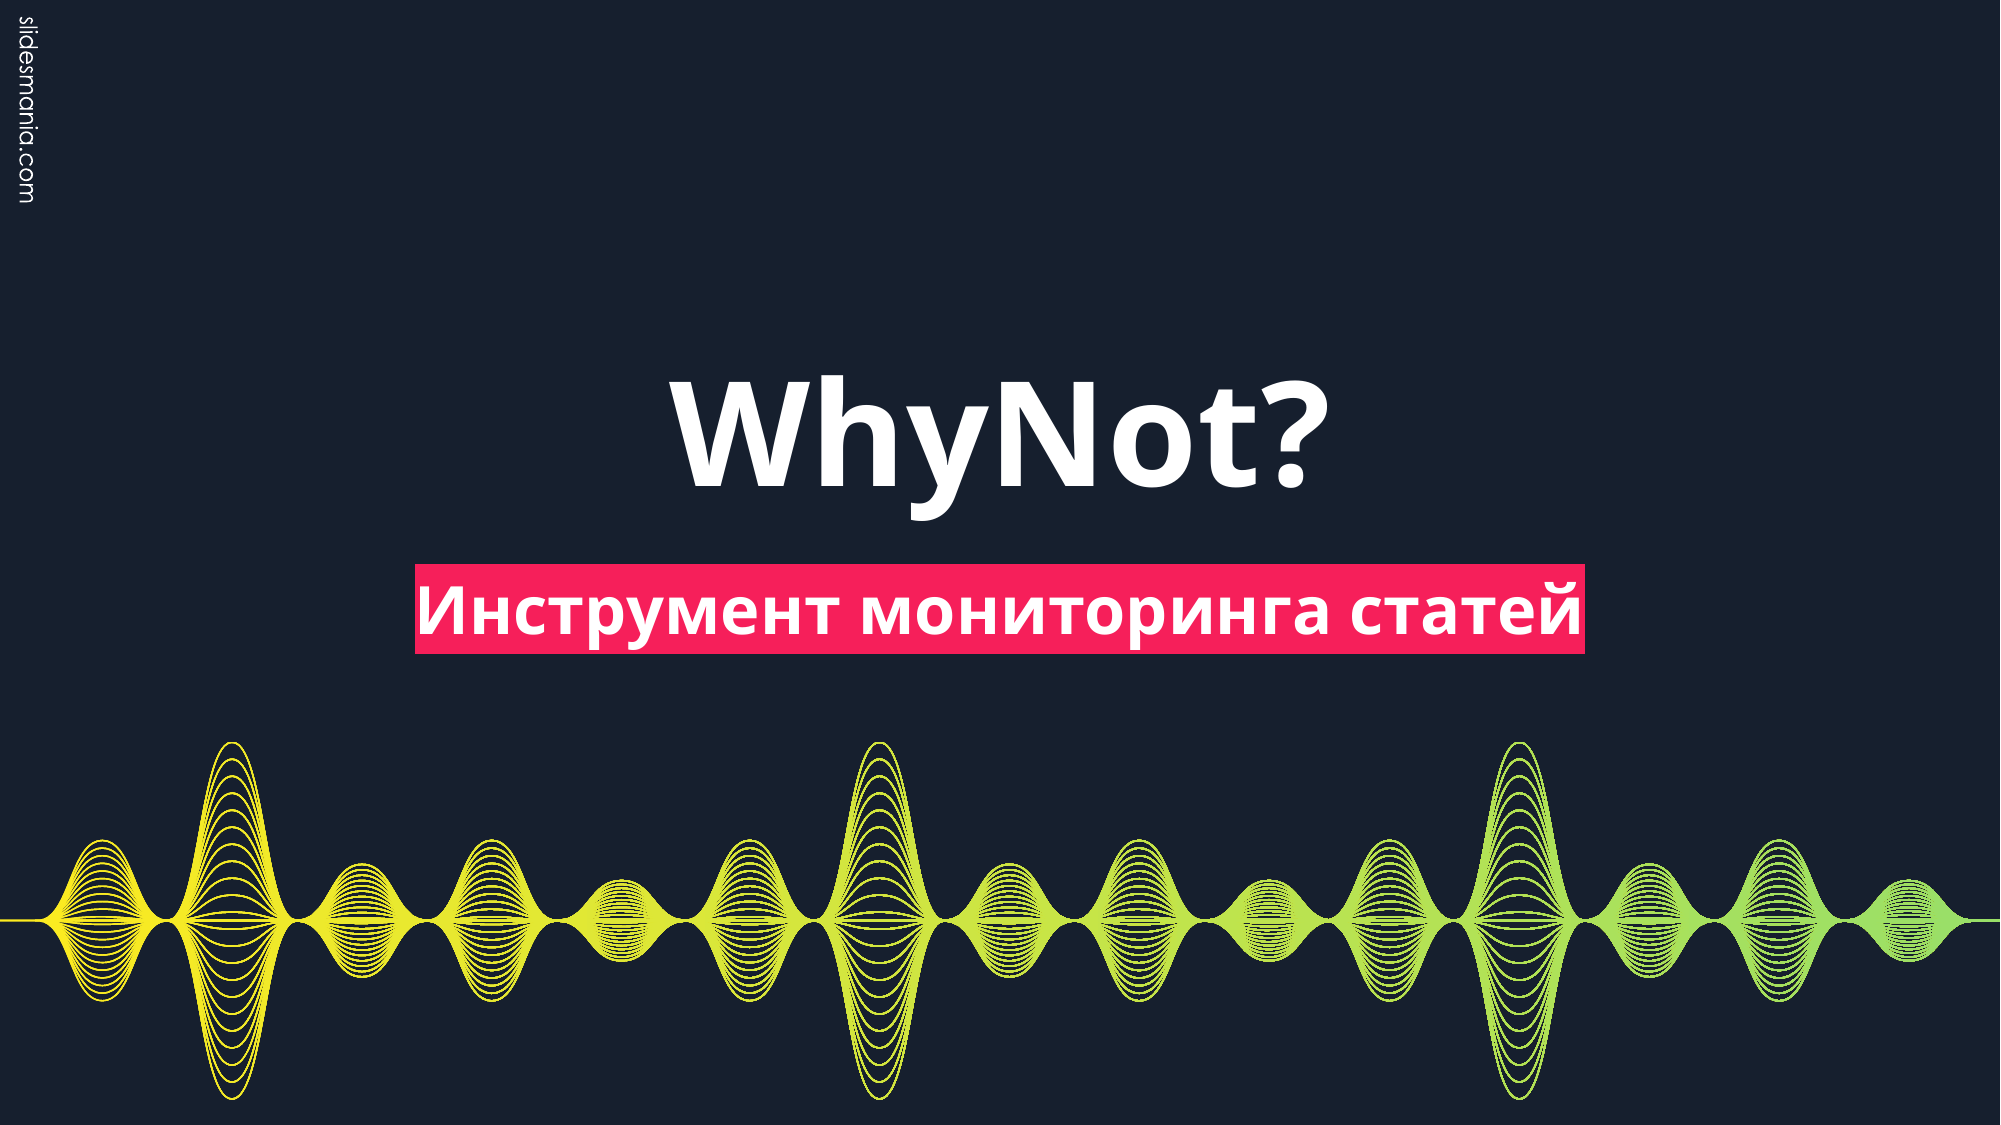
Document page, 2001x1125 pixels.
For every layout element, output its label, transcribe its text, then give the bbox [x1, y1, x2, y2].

subtitle Инструмент мониторинга статей [66, 536, 1934, 654]
title WhyNot? [298, 247, 1702, 536]
